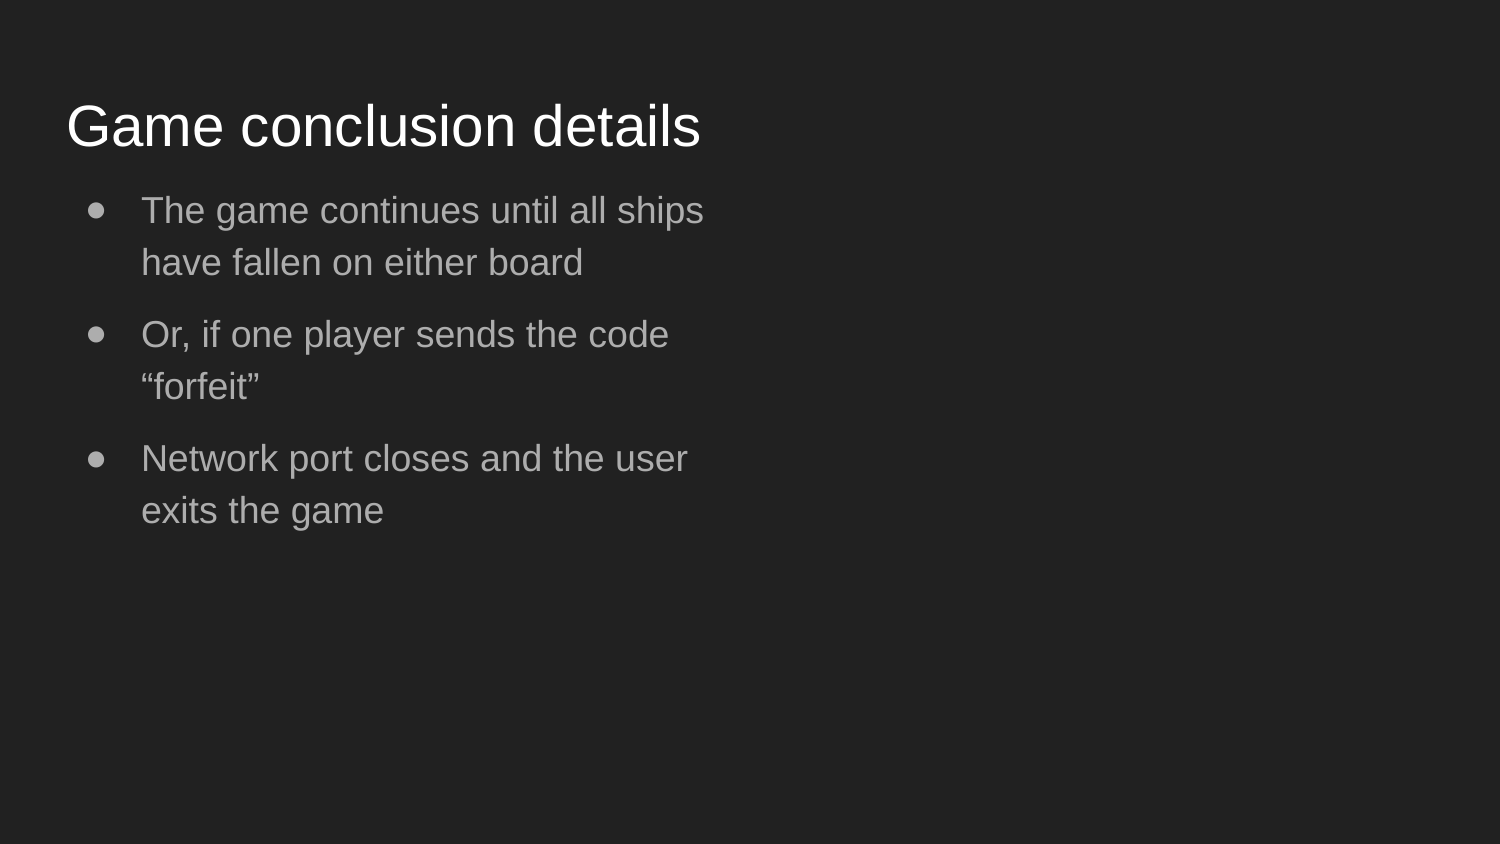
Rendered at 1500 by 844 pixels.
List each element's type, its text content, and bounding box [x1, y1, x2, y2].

title Game conclusion details [51, 72, 1449, 167]
list The game continues until all ships have fallen on either board Or, if one player sends the code “forfeit” Network port closes and the user exits the game [51, 164, 750, 725]
